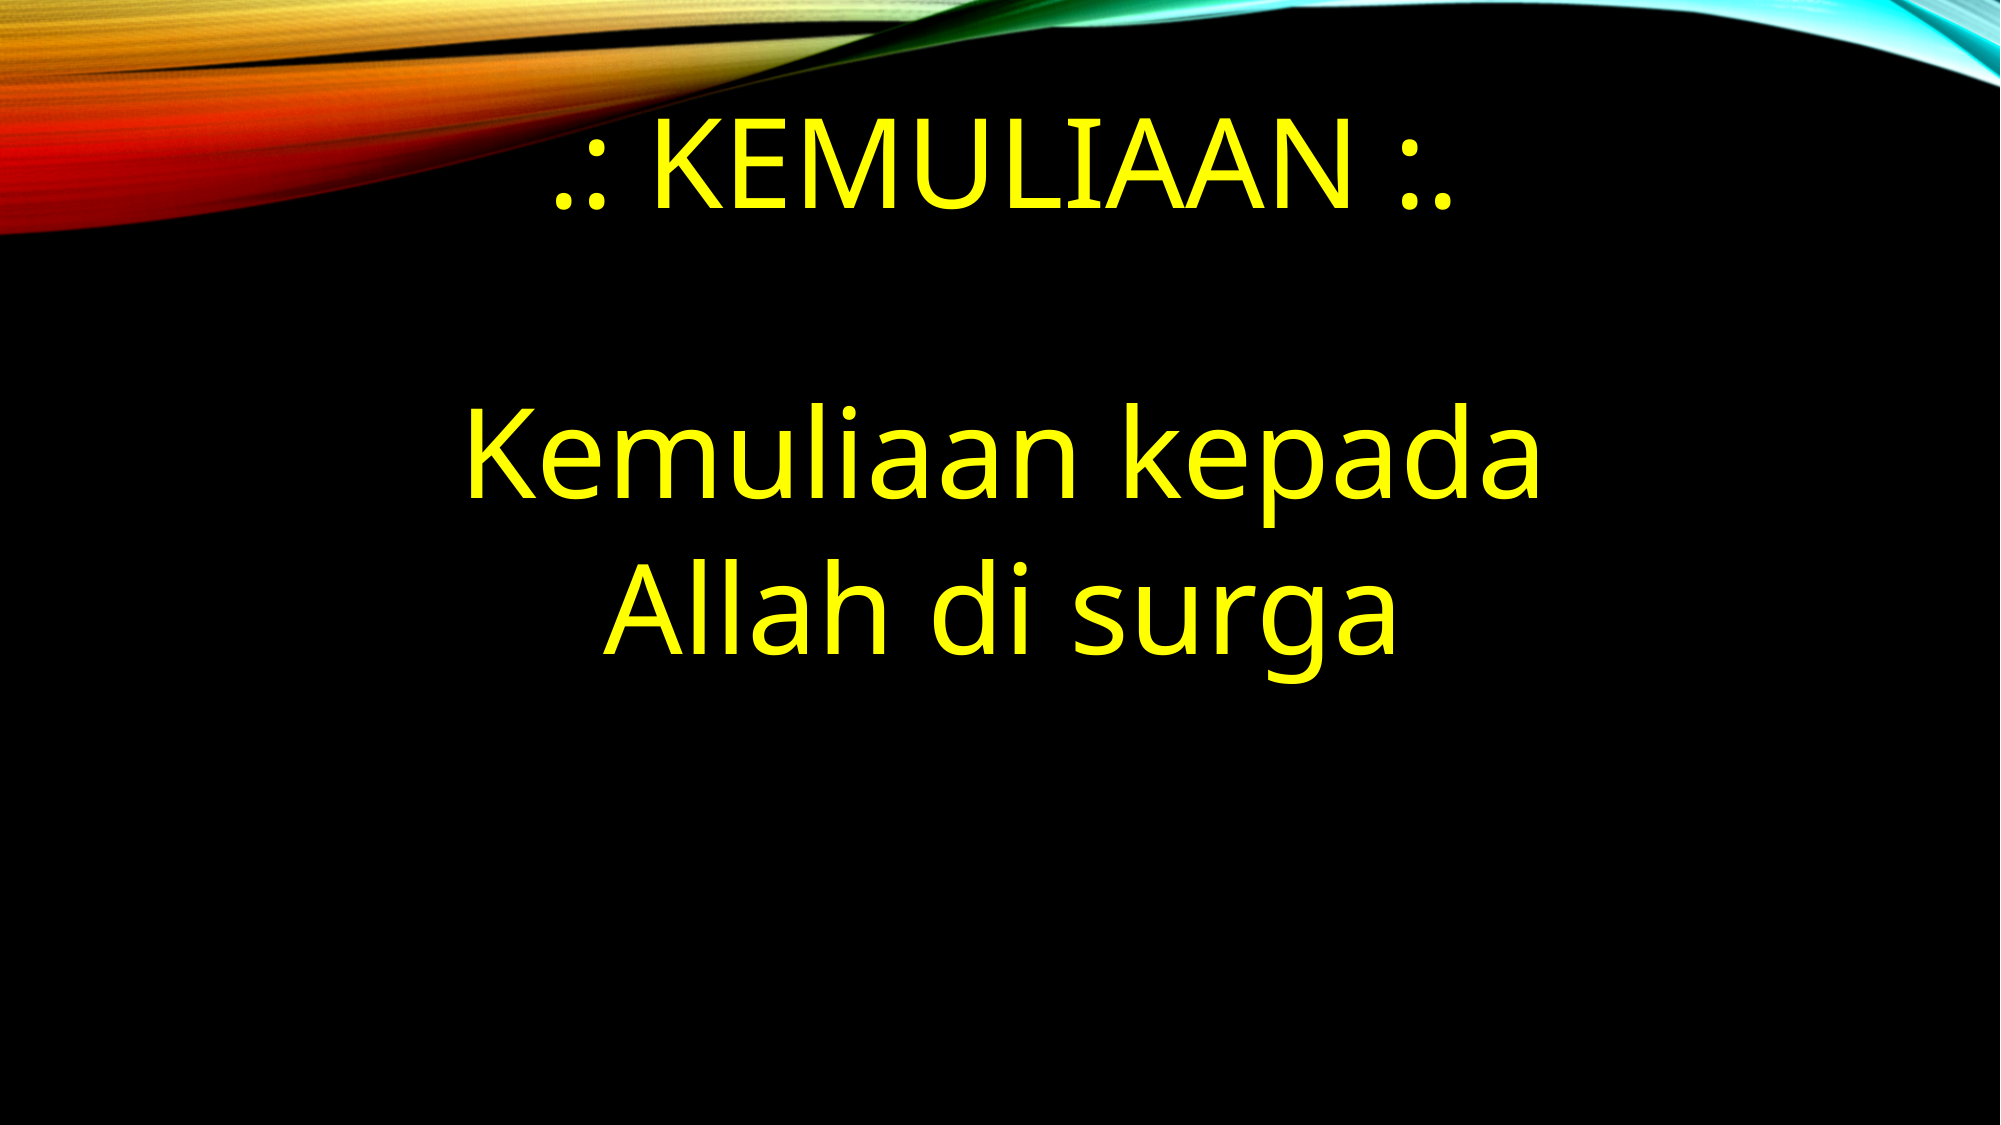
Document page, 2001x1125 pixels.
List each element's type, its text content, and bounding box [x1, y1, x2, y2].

list Kemuliaan kepada Allah di surga [52, 383, 1956, 1033]
title .: Kemuliaan :. [191, 68, 1817, 267]
picture [0, 0, 2000, 237]
